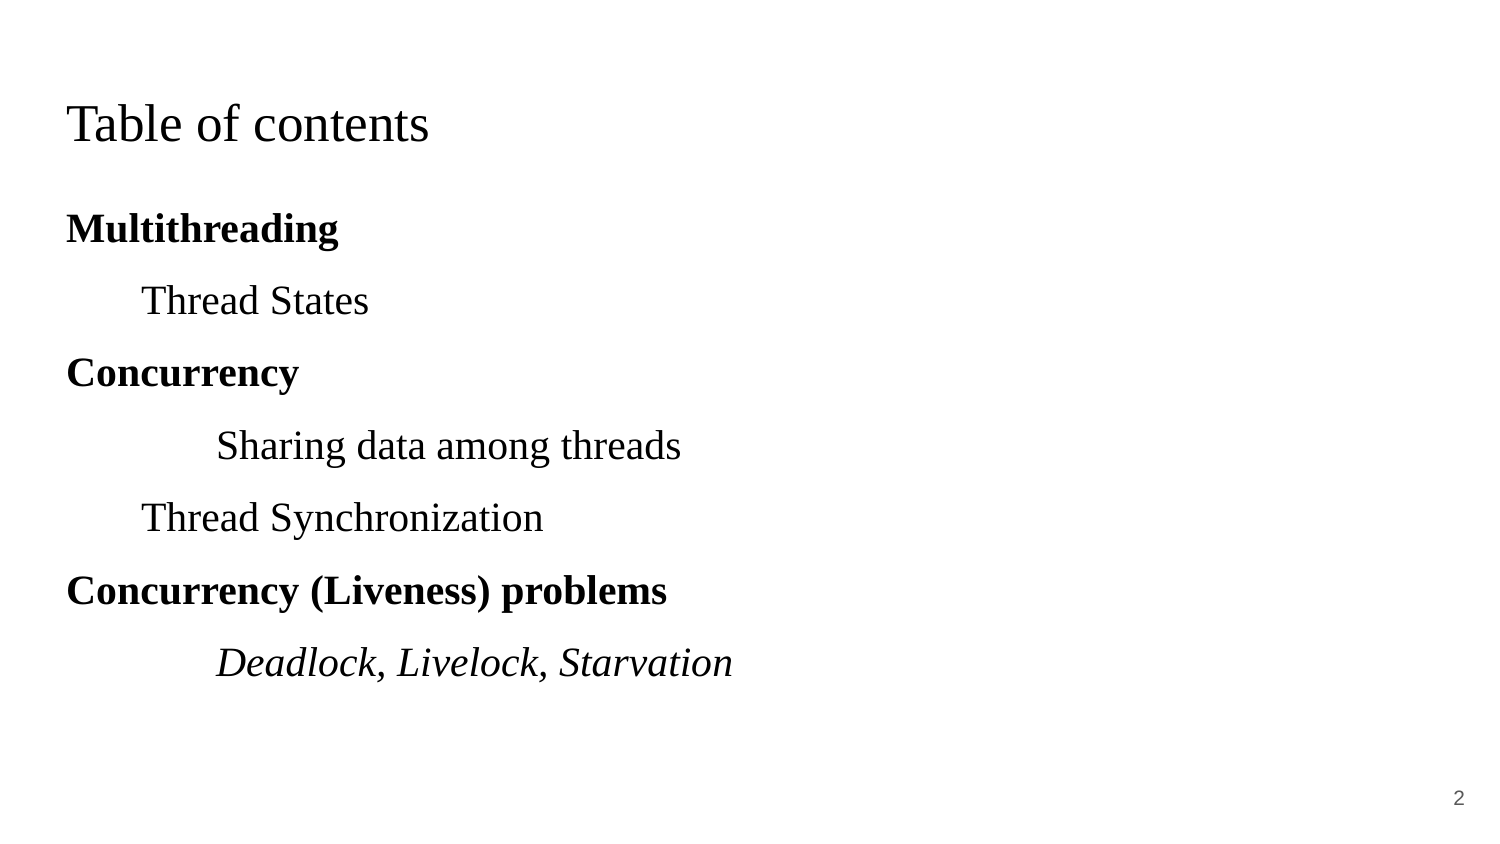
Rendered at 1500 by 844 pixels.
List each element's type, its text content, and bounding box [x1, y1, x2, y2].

list Multithreading Thread States Concurrency Sharing data among threads Thread Synchronization Concurrency (Liveness) problems Deadlock, Livelock, Starvation [51, 189, 1449, 750]
slide_number ‹#› [1389, 764, 1480, 830]
title Table of contents [51, 72, 1449, 167]
